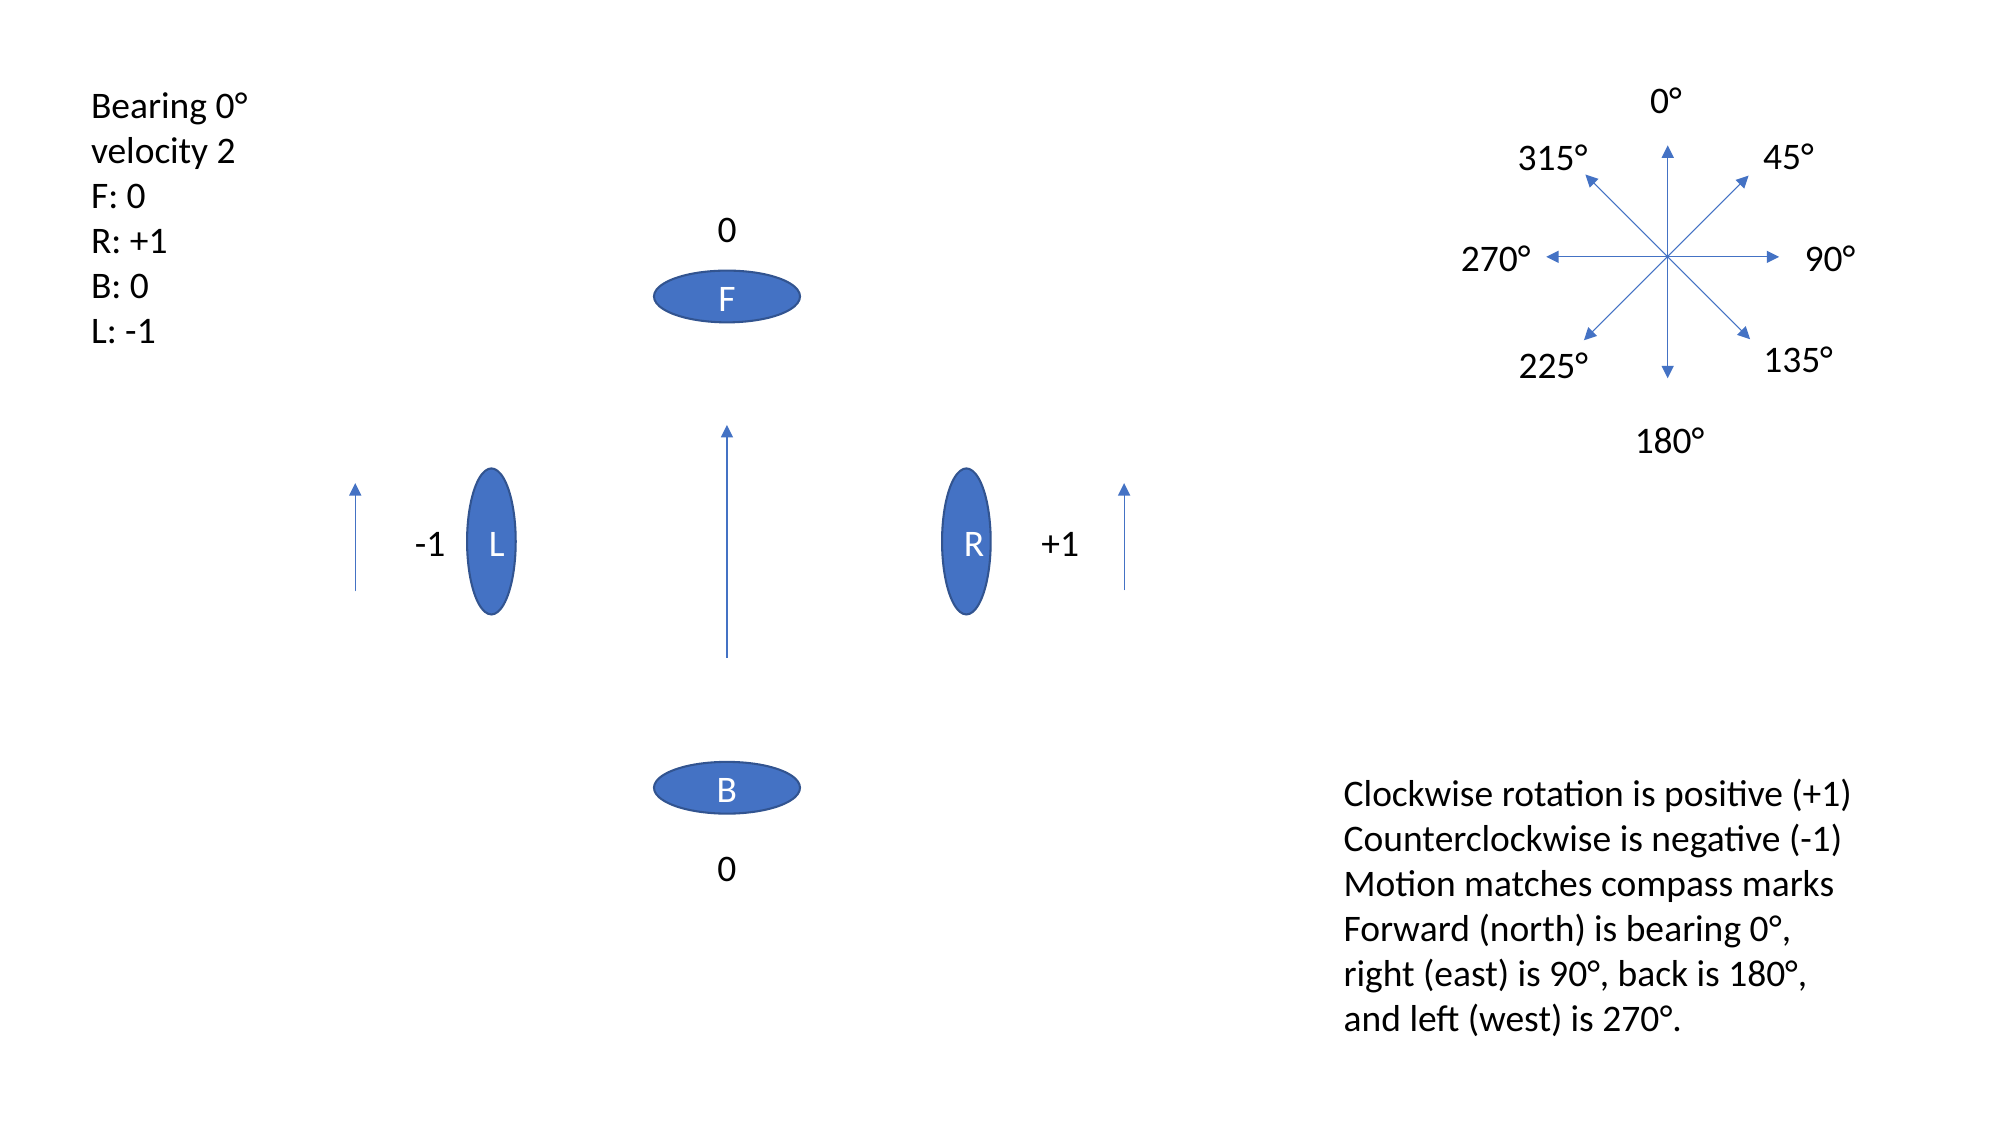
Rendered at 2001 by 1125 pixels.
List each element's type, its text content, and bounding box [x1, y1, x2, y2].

text_box 270° [1446, 226, 1546, 287]
text_box 45° [1748, 124, 1829, 184]
text_box L [466, 467, 517, 616]
text_box 135° [1748, 327, 1848, 388]
text_box F [652, 269, 802, 324]
text_box 315° [1503, 125, 1603, 185]
text_box 90° [1789, 226, 1871, 287]
text_box 0 [702, 836, 752, 897]
text_box 0° [1635, 68, 1697, 128]
text_box -1 [400, 511, 461, 571]
text_box Bearing 0° velocity 2 F: 0 R: +1 B: 0 L: -1 [76, 73, 445, 359]
text_box 225° [1503, 334, 1604, 394]
text_box 0 [702, 197, 752, 258]
text_box B [652, 760, 802, 815]
text_box R [941, 467, 992, 616]
text_box Clockwise rotation is positive (+1) Counterclockwise is negative (-1) Motion matches compass marks Forward (north) is bearing 0°, right (east) is 90°, back is 180°, and left (west) is 270°. [1328, 761, 1868, 1047]
text_box +1 [1026, 511, 1095, 571]
text_box 180° [1619, 408, 1720, 469]
